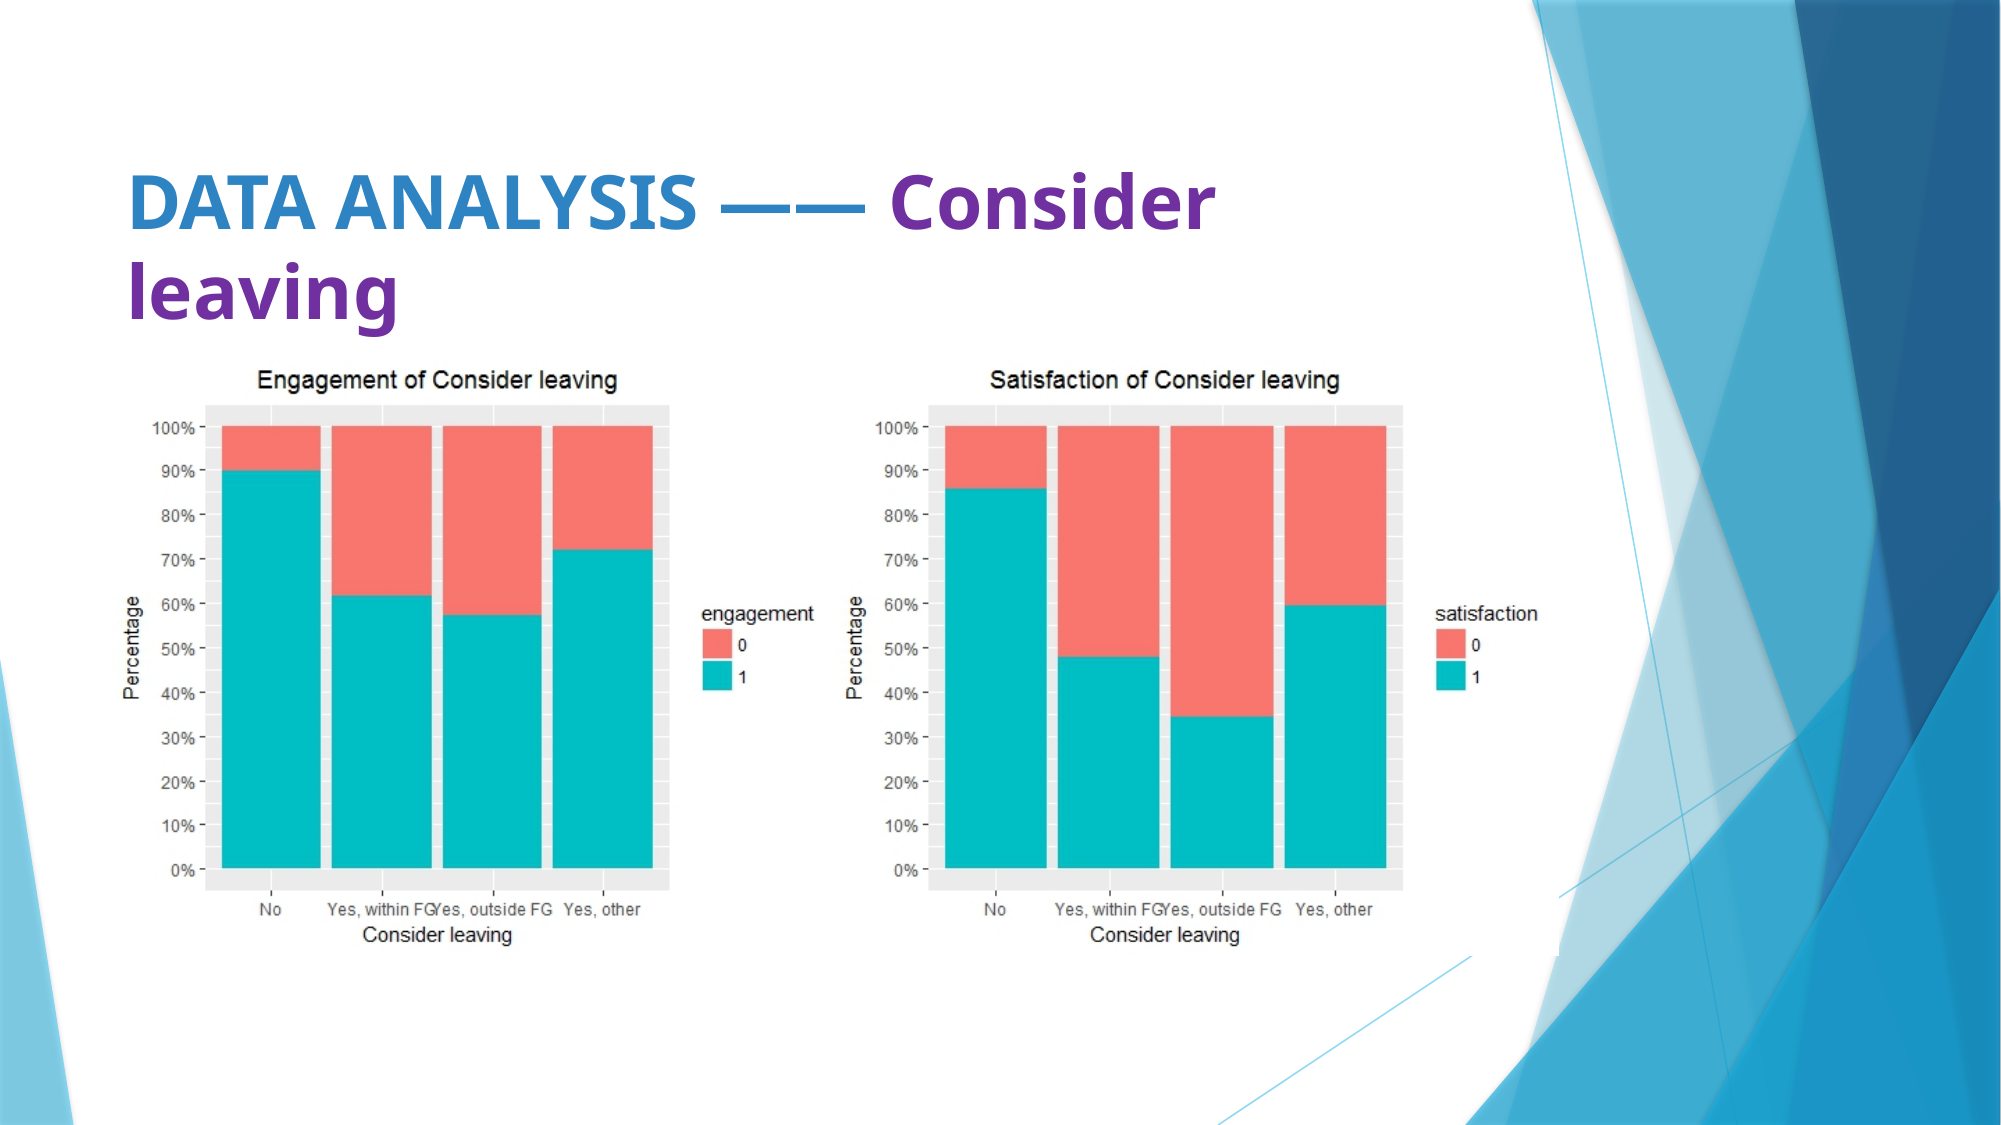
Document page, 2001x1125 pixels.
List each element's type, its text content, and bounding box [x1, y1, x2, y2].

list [834, 358, 1560, 957]
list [110, 358, 833, 957]
title Data Analysis —— Consider leaving [111, 146, 1522, 317]
